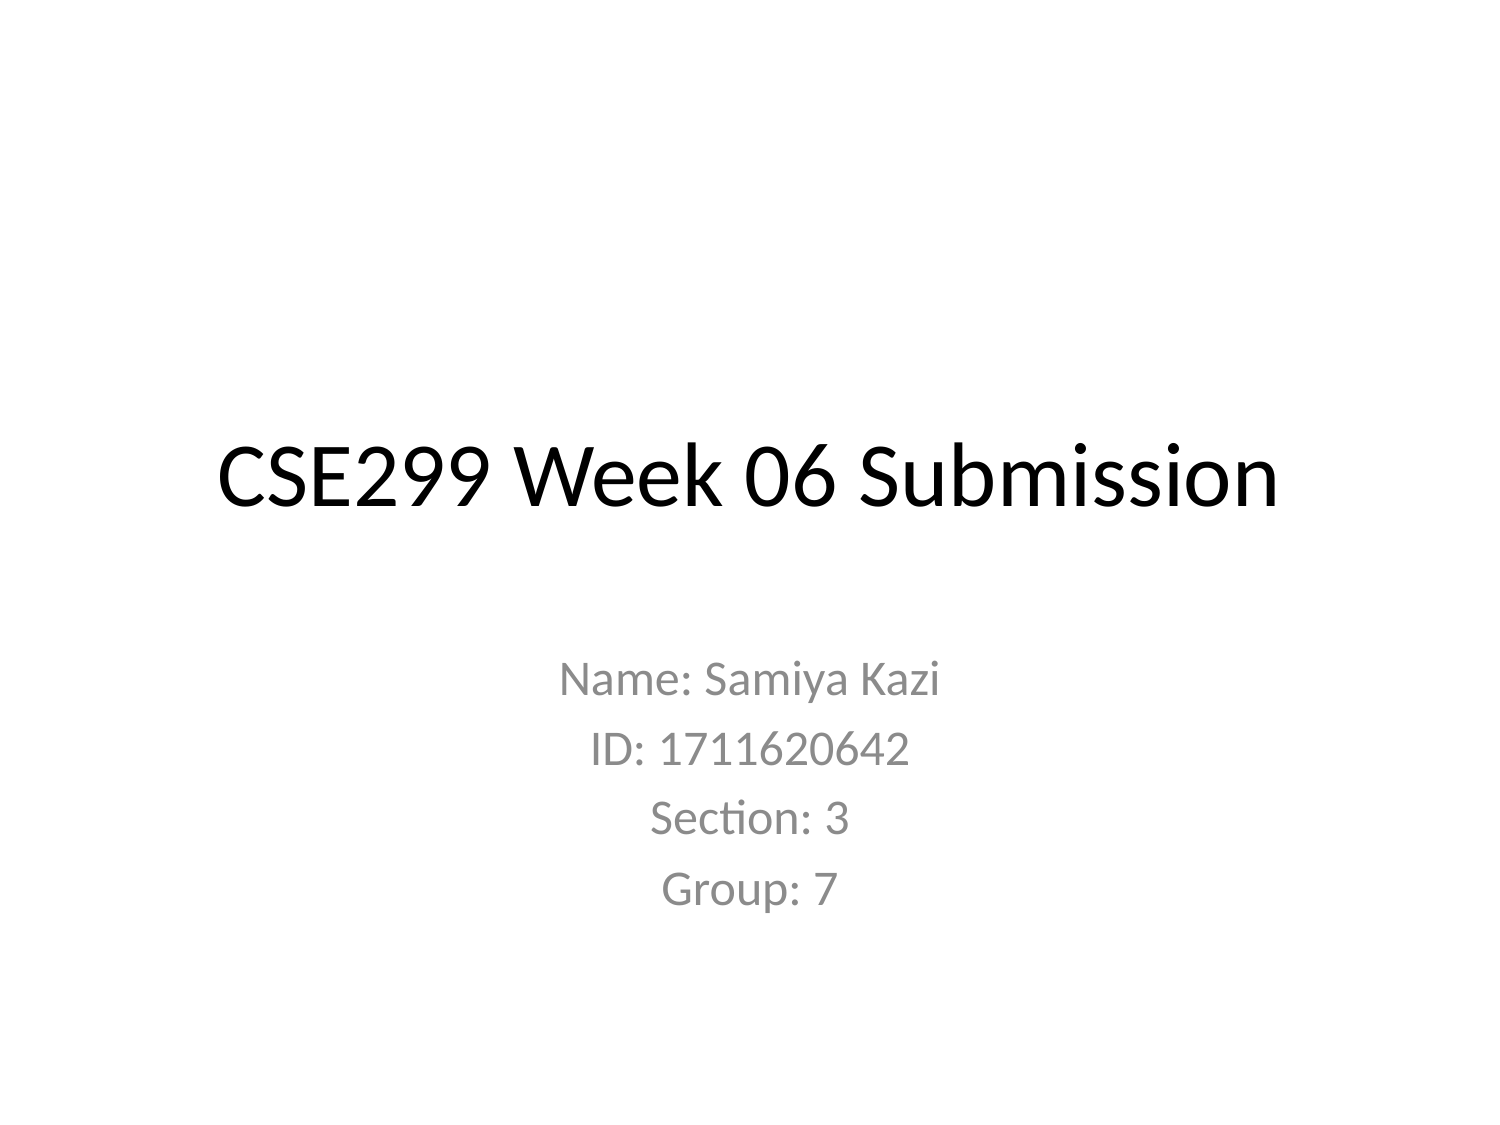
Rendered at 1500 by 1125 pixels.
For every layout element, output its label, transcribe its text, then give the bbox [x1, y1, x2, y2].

title CSE299 Week 06 Submission [112, 349, 1388, 591]
subtitle Name: Samiya Kazi ID: 1711620642 Section: 3 Group: 7 [225, 637, 1275, 925]
